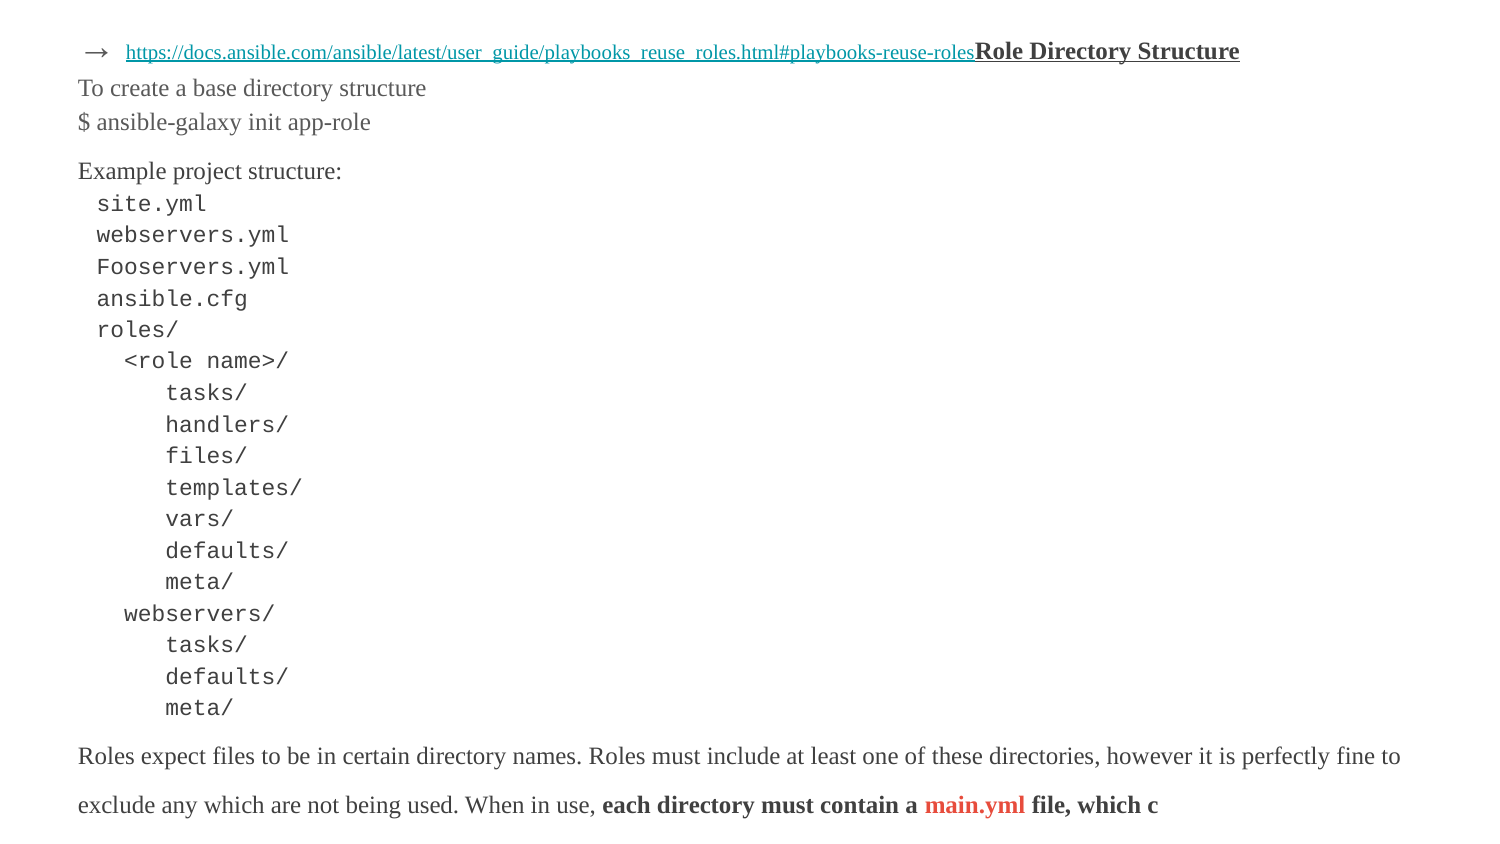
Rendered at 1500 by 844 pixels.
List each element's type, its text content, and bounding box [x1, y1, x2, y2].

list → https://docs.ansible.com/ansible/latest/user_guide/playbooks_reuse_roles.html#playbooks-reuse-roles Role Directory Structure To create a base directory structure $ ansible-galaxy init app-role Example project structure: site.yml webservers.yml Fooservers.yml ansible.cfg roles/ <role name>/ tasks/ handlers/ files/ templates/ vars/ defaults/ meta/ webservers/ tasks/ defaults/ meta/ Roles expect files to be in certain directory names. Roles must include at least one of these directories, however it is perfectly fine to exclude any which are not being used. When in use, each directory must contain a main.yml file, which c [62, 0, 1438, 844]
